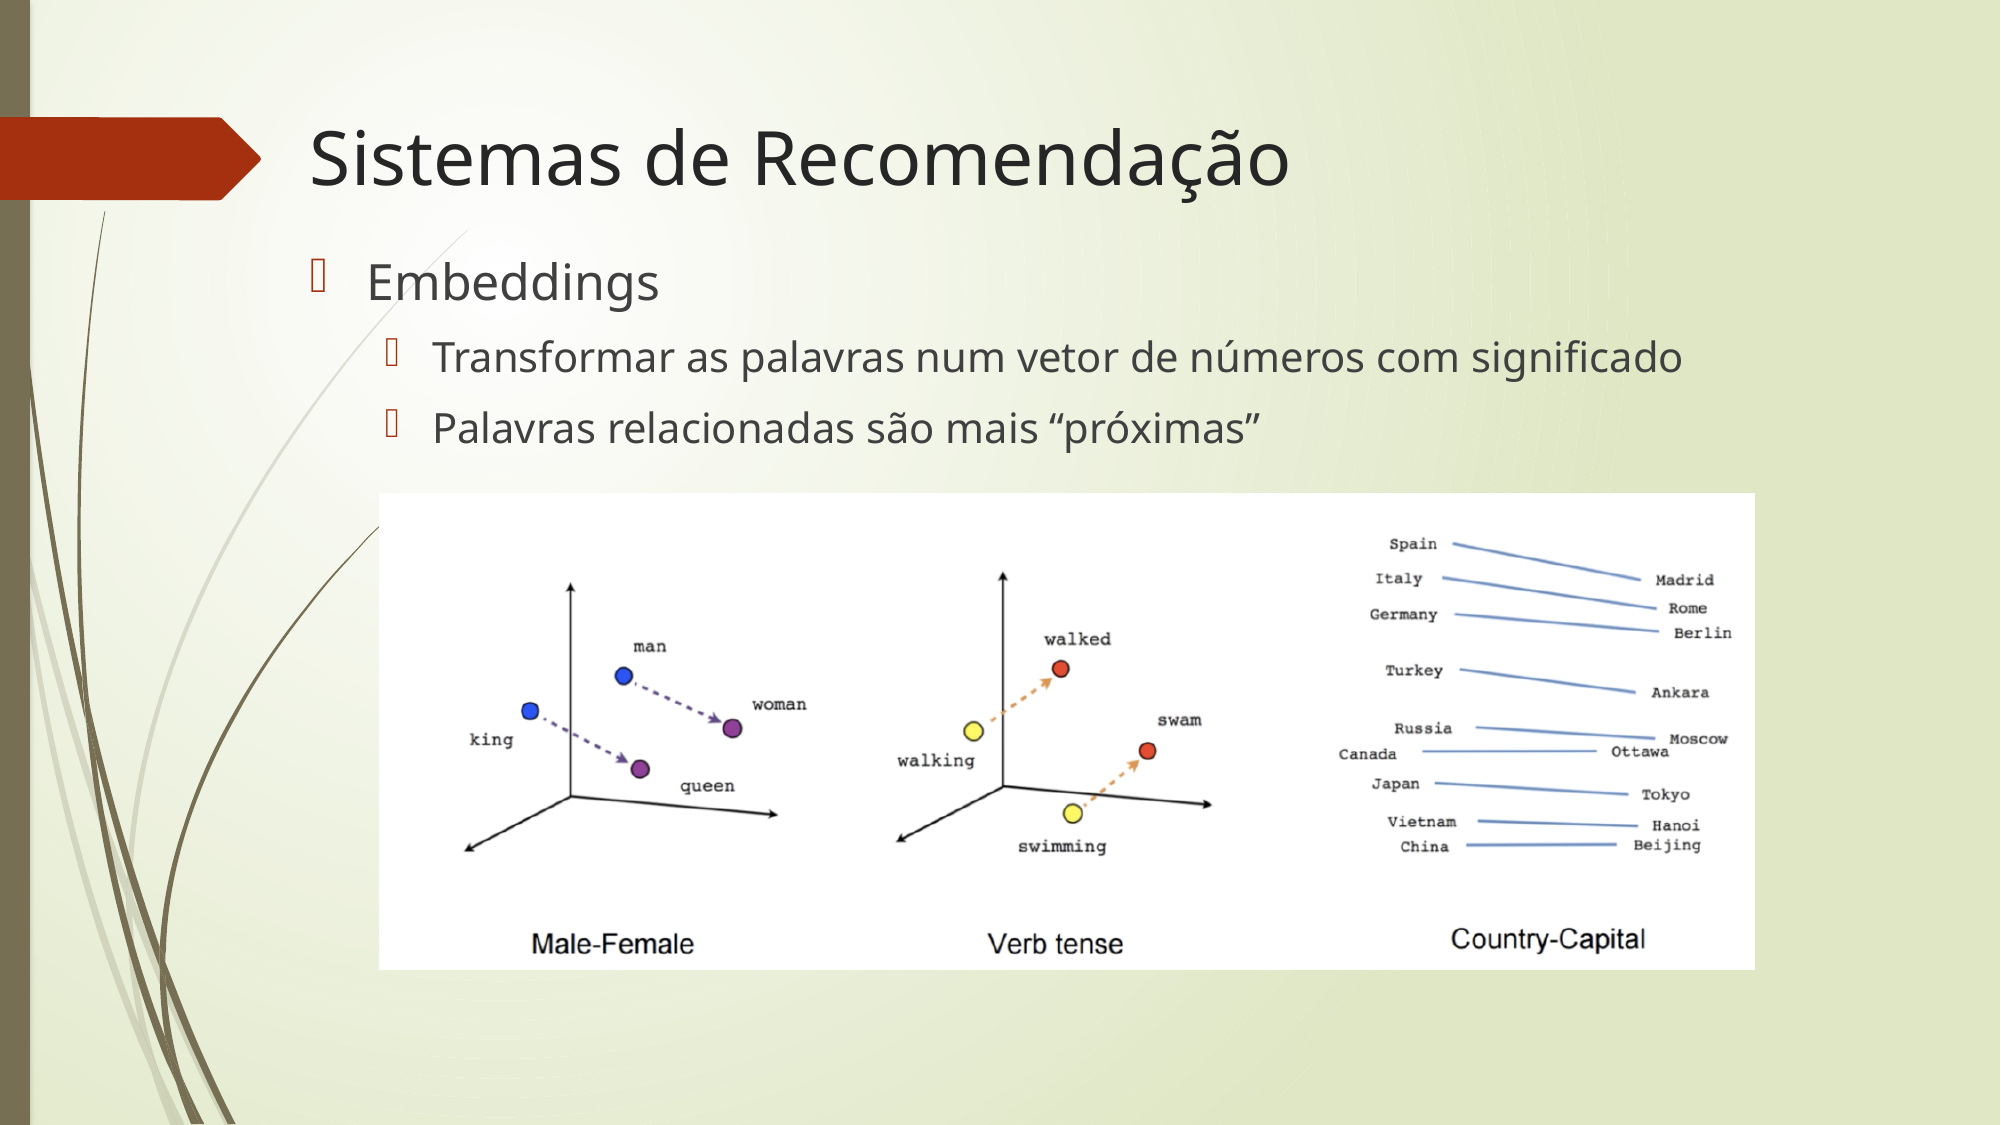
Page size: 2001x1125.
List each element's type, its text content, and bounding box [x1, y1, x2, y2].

list Embeddings Transformar as palavras num vetor de números com significado Palavras relacionadas são mais “próximas” [295, 242, 1888, 970]
picture [379, 493, 1755, 970]
title Sistemas de Recomendação [295, 102, 1888, 221]
